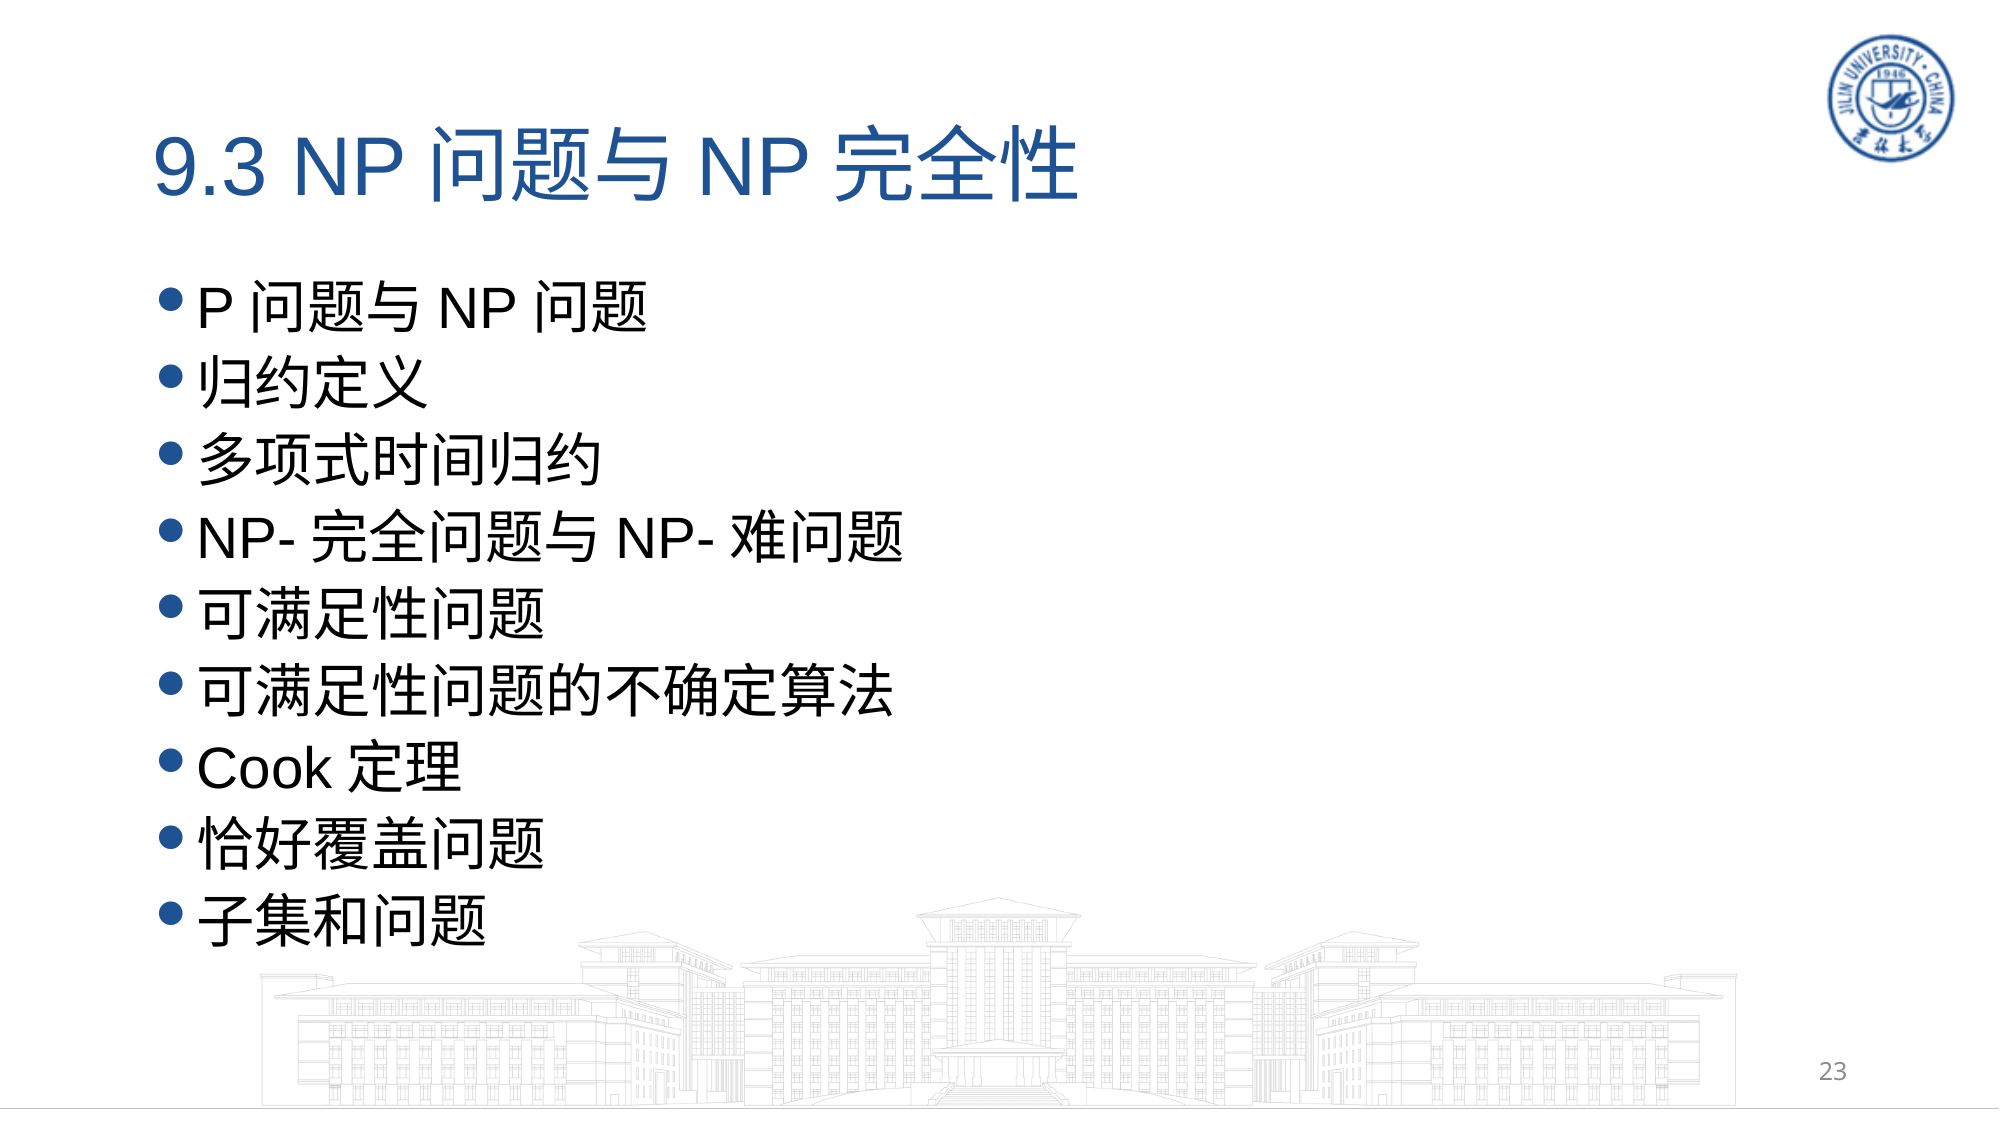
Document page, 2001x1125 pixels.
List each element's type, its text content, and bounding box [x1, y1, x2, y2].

picture [1824, 15, 1965, 173]
list P问题与NP问题 归约定义 多项式时间归约 NP-完全问题与NP-难问题 可满足性问题 可满足性问题的不确定算法 Cook定理 恰好覆盖问题 子集和问题 [140, 255, 1831, 1031]
slide_number 23 [1412, 1042, 1863, 1103]
list NPC的意义 所有的NP问题都可以多项式时间归约到一个NPC问题，这意味着一旦一个NPC问题多项式可解，则所有NP问题都多项式可解 P=NP充要条件是存在NPC问题 L∈P [0, 897, 1999, 1109]
title 9.3 NP问题与NP完全性 [137, 59, 1863, 278]
